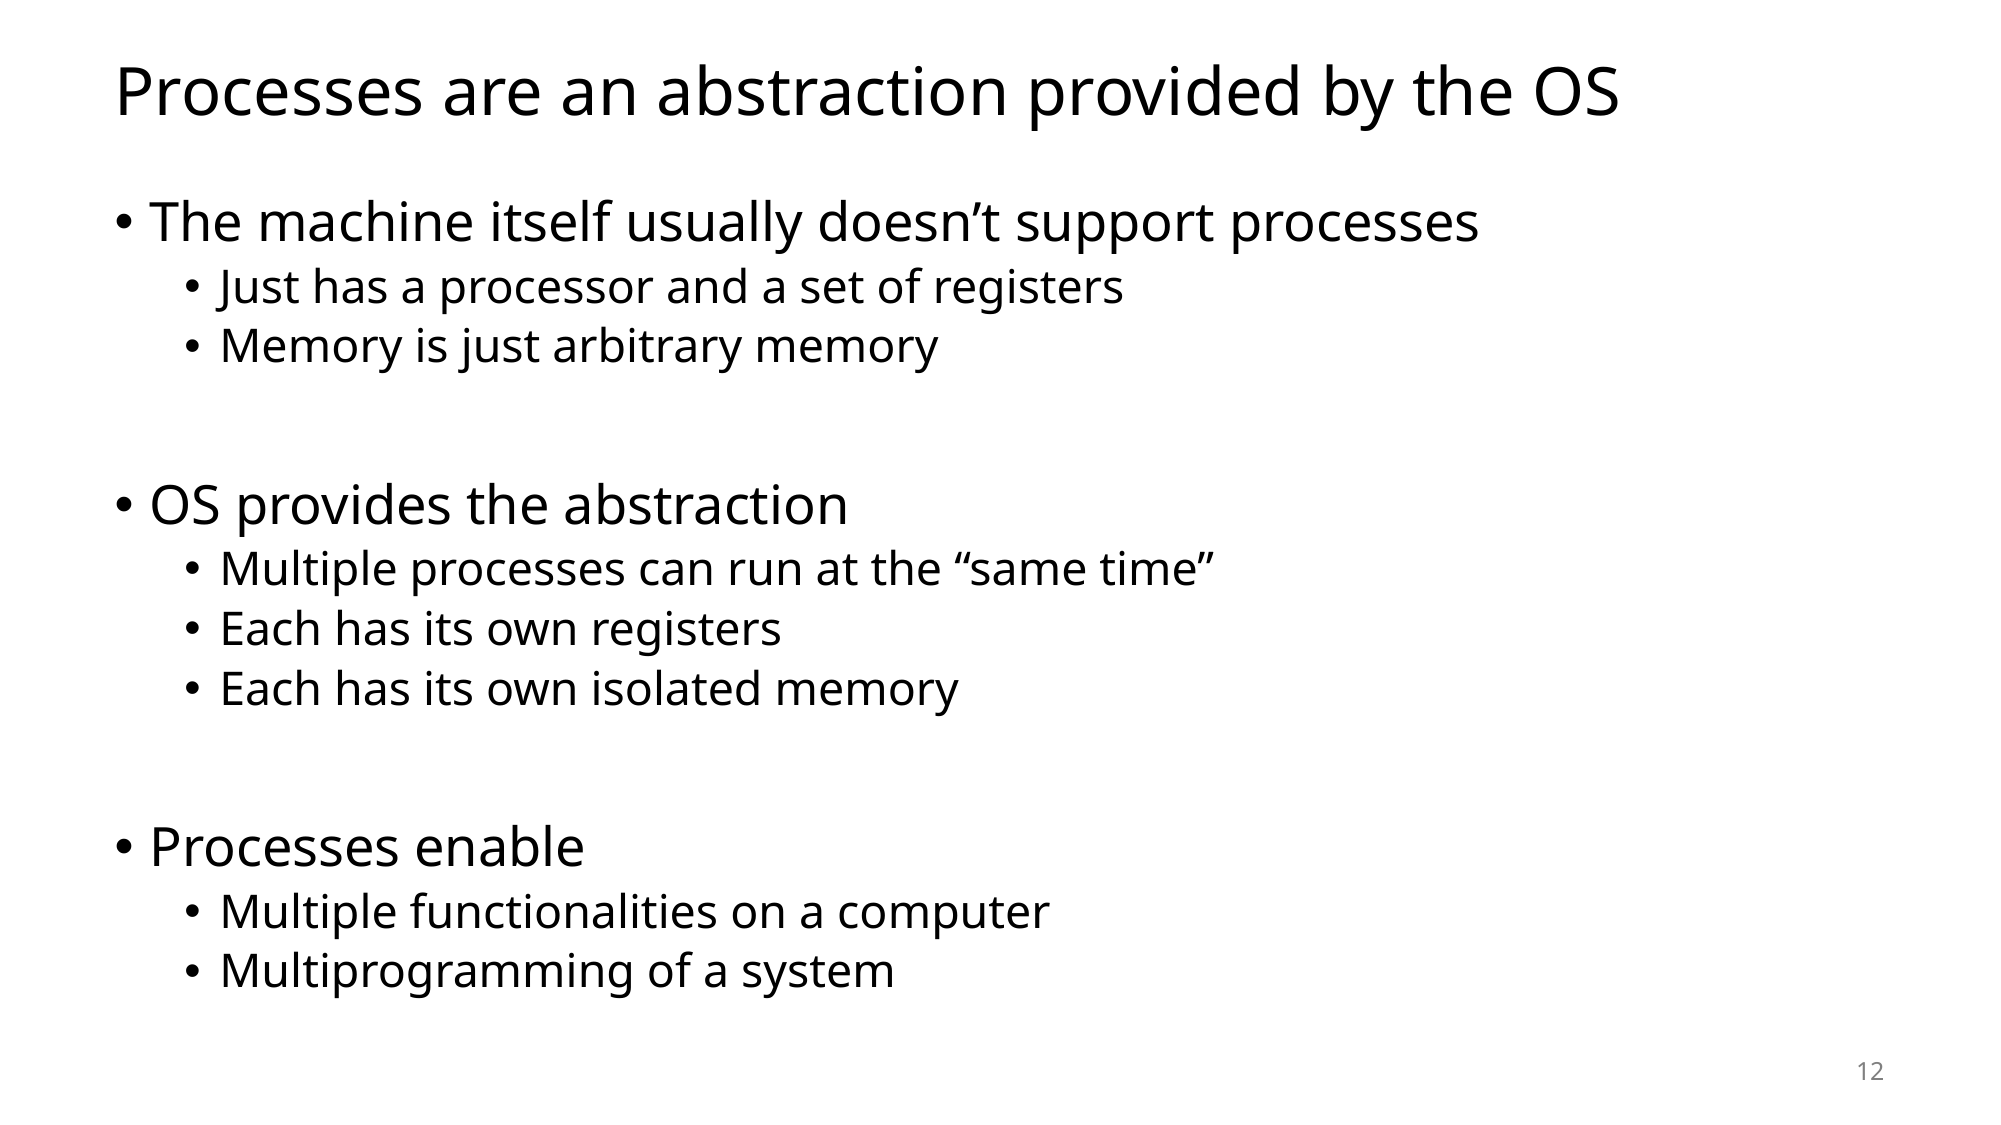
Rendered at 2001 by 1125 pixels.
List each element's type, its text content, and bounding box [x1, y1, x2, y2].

list The machine itself usually doesn’t support processes Just has a processor and a set of registers Memory is just arbitrary memory OS provides the abstraction Multiple processes can run at the “same time” Each has its own registers Each has its own isolated memory Processes enable Multiple functionalities on a computer Multiprogramming of a system [99, 187, 1900, 1013]
title Processes are an abstraction provided by the OS [99, 37, 1900, 150]
slide_number 12 [1749, 1042, 1900, 1103]
